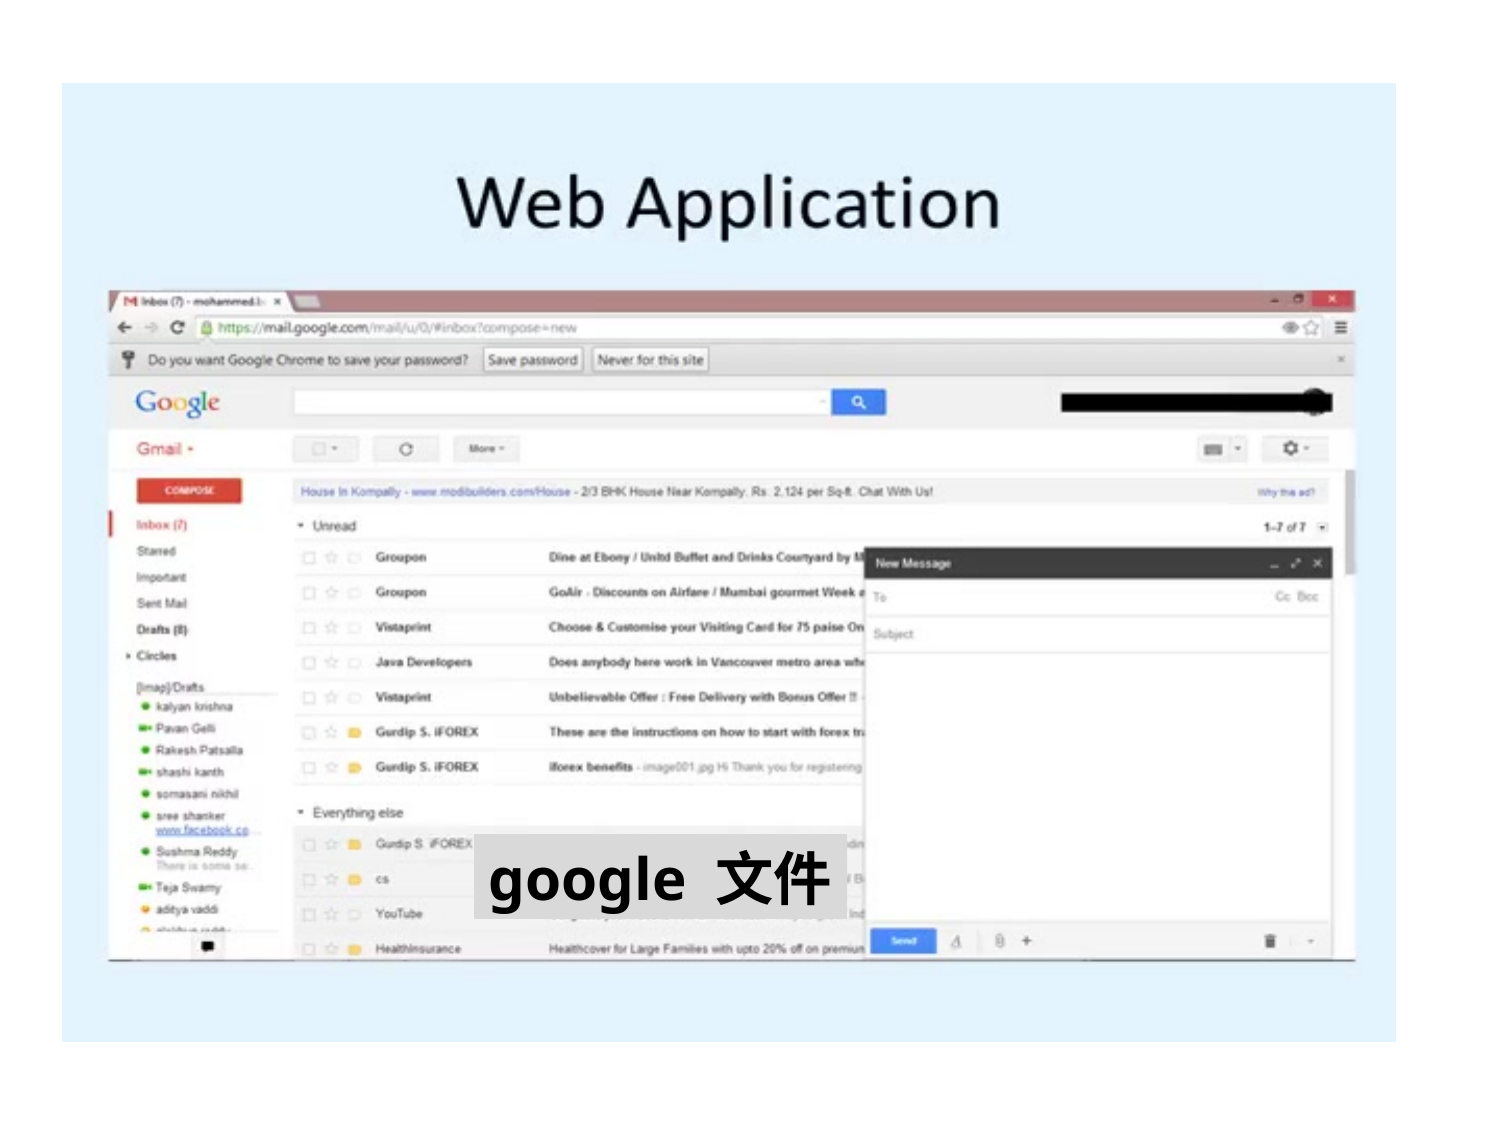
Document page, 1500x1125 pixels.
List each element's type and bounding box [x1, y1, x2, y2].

picture [62, 83, 1396, 1042]
